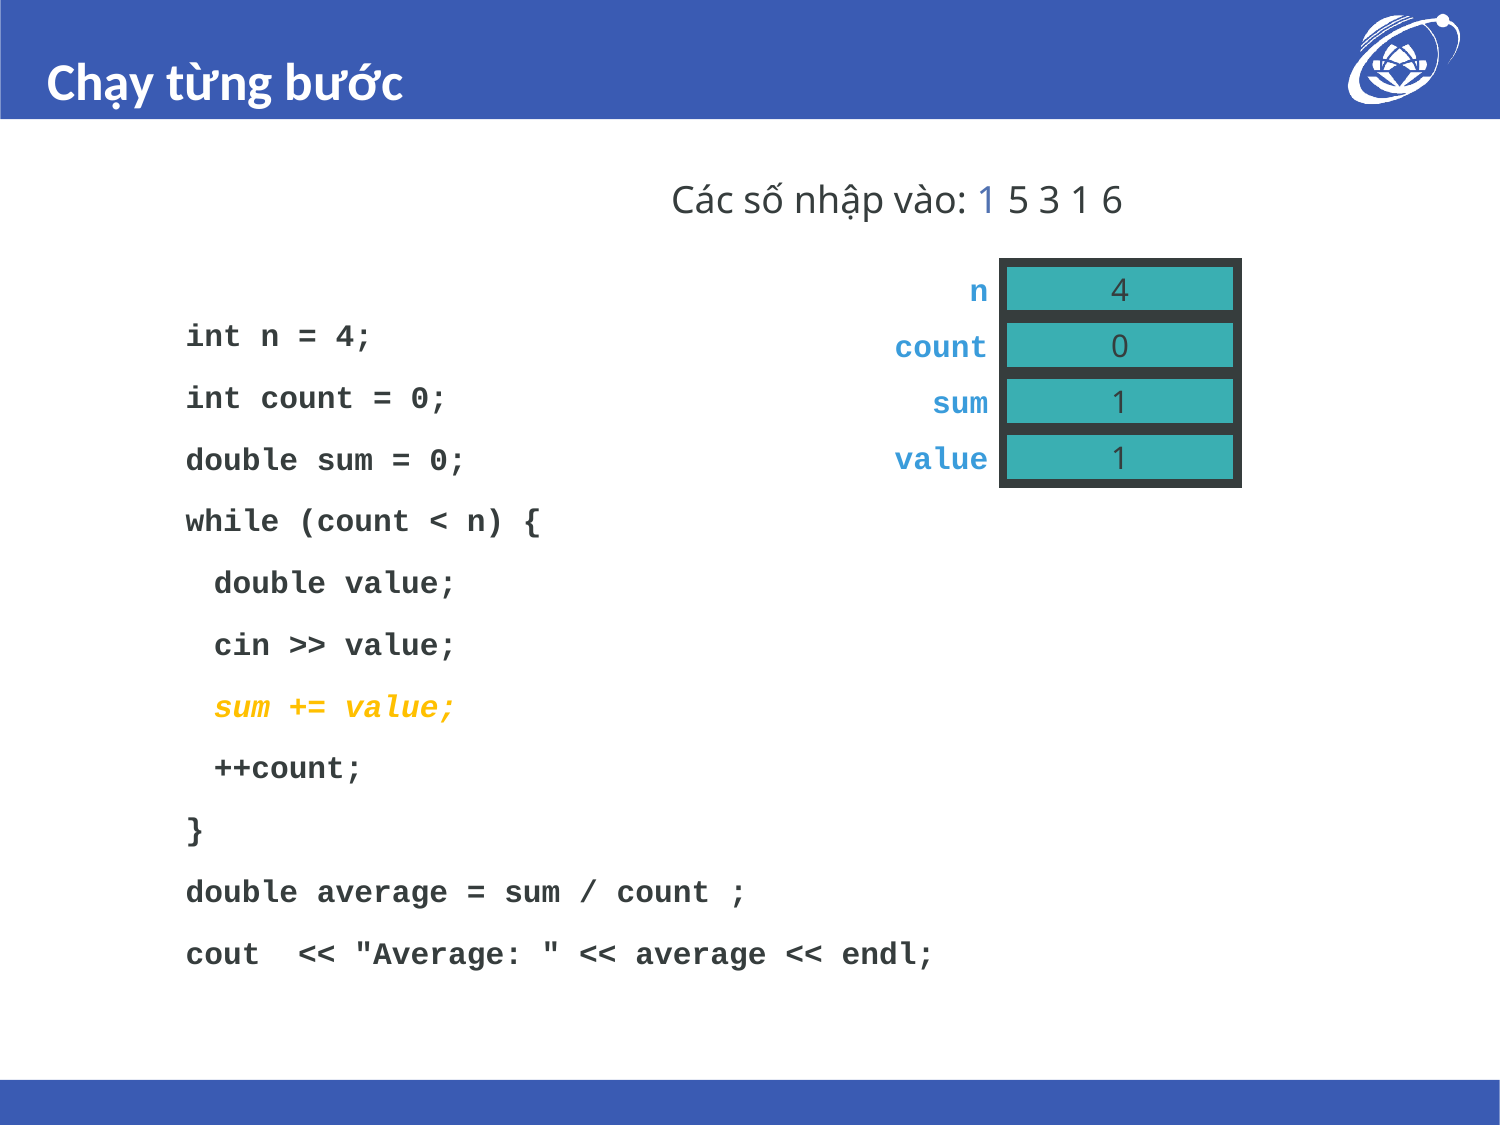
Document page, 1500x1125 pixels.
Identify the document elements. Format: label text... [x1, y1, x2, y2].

list int n = 4; int count = 0; double sum = 0; while (count < n) { double value; cin >> value; sum += value; ++count; } double average = sum / count ; cout << "Average: " << average << endl; [165, 311, 1335, 990]
text_box 4 [1004, 262, 1238, 315]
text_box count [674, 318, 1003, 371]
text_box 1 [1003, 374, 1238, 428]
text_box 0 [1003, 318, 1238, 371]
title Chạy từng bước [32, 0, 1468, 120]
text_box value [843, 431, 1003, 484]
text_box n [787, 262, 1004, 315]
text_box Các số nhập vào: 1 5 3 1 6 [656, 168, 1285, 229]
text_box sum [843, 374, 1003, 428]
text_box 1 [1003, 431, 1238, 484]
